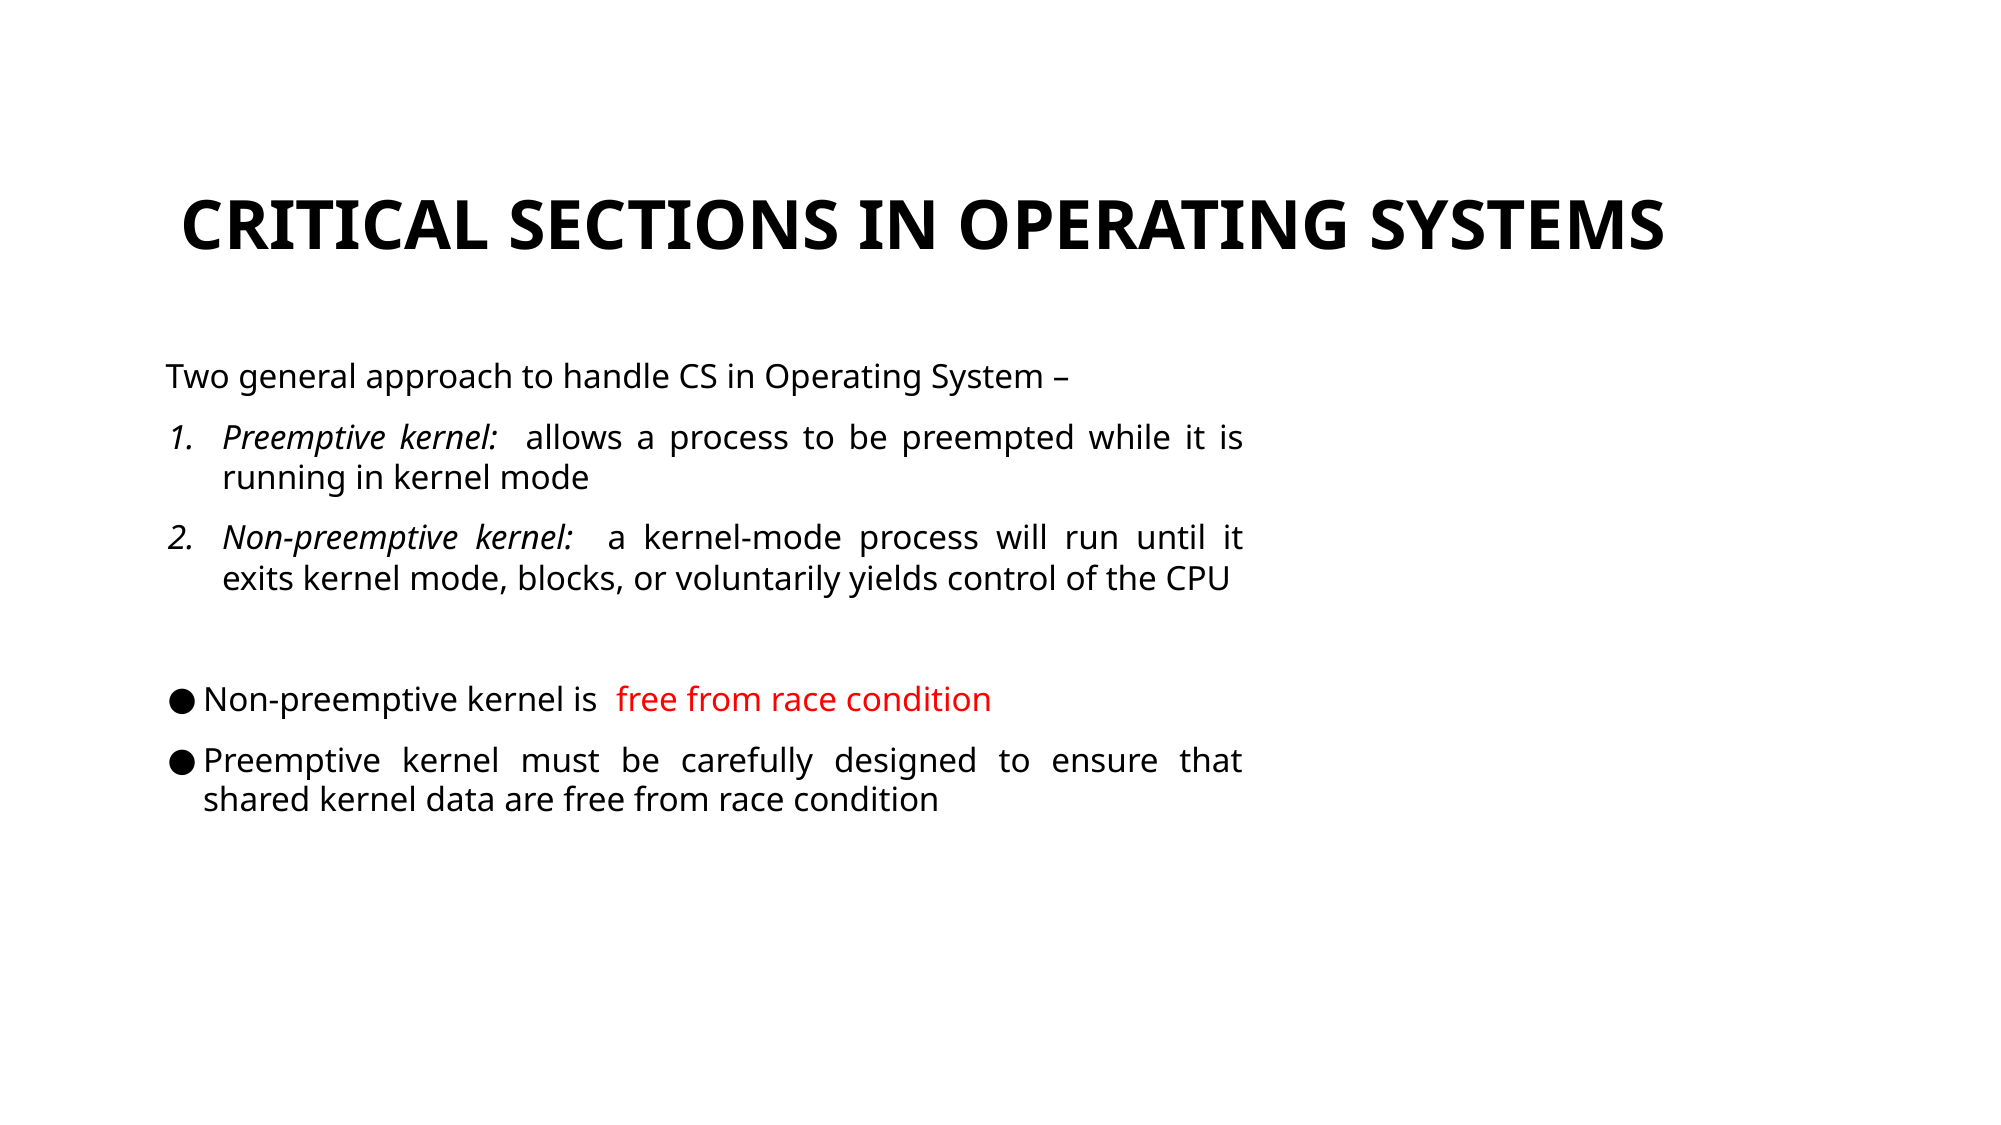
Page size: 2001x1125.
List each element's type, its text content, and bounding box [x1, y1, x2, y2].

title CRITICAL SECTIONS IN OPERATING SYSTEMS [148, 127, 1820, 328]
list Two general approach to handle CS in Operating System – Preemptive kernel: allows a process to be preempted while it is running in kernel mode Non-preemptive kernel: a kernel-mode process will run until it exits kernel mode, blocks, or voluntarily yields control of the CPU Non-preemptive kernel is free from race condition Preemptive kernel must be carefully designed to ensure that shared kernel data are free from race condition [150, 348, 1260, 995]
